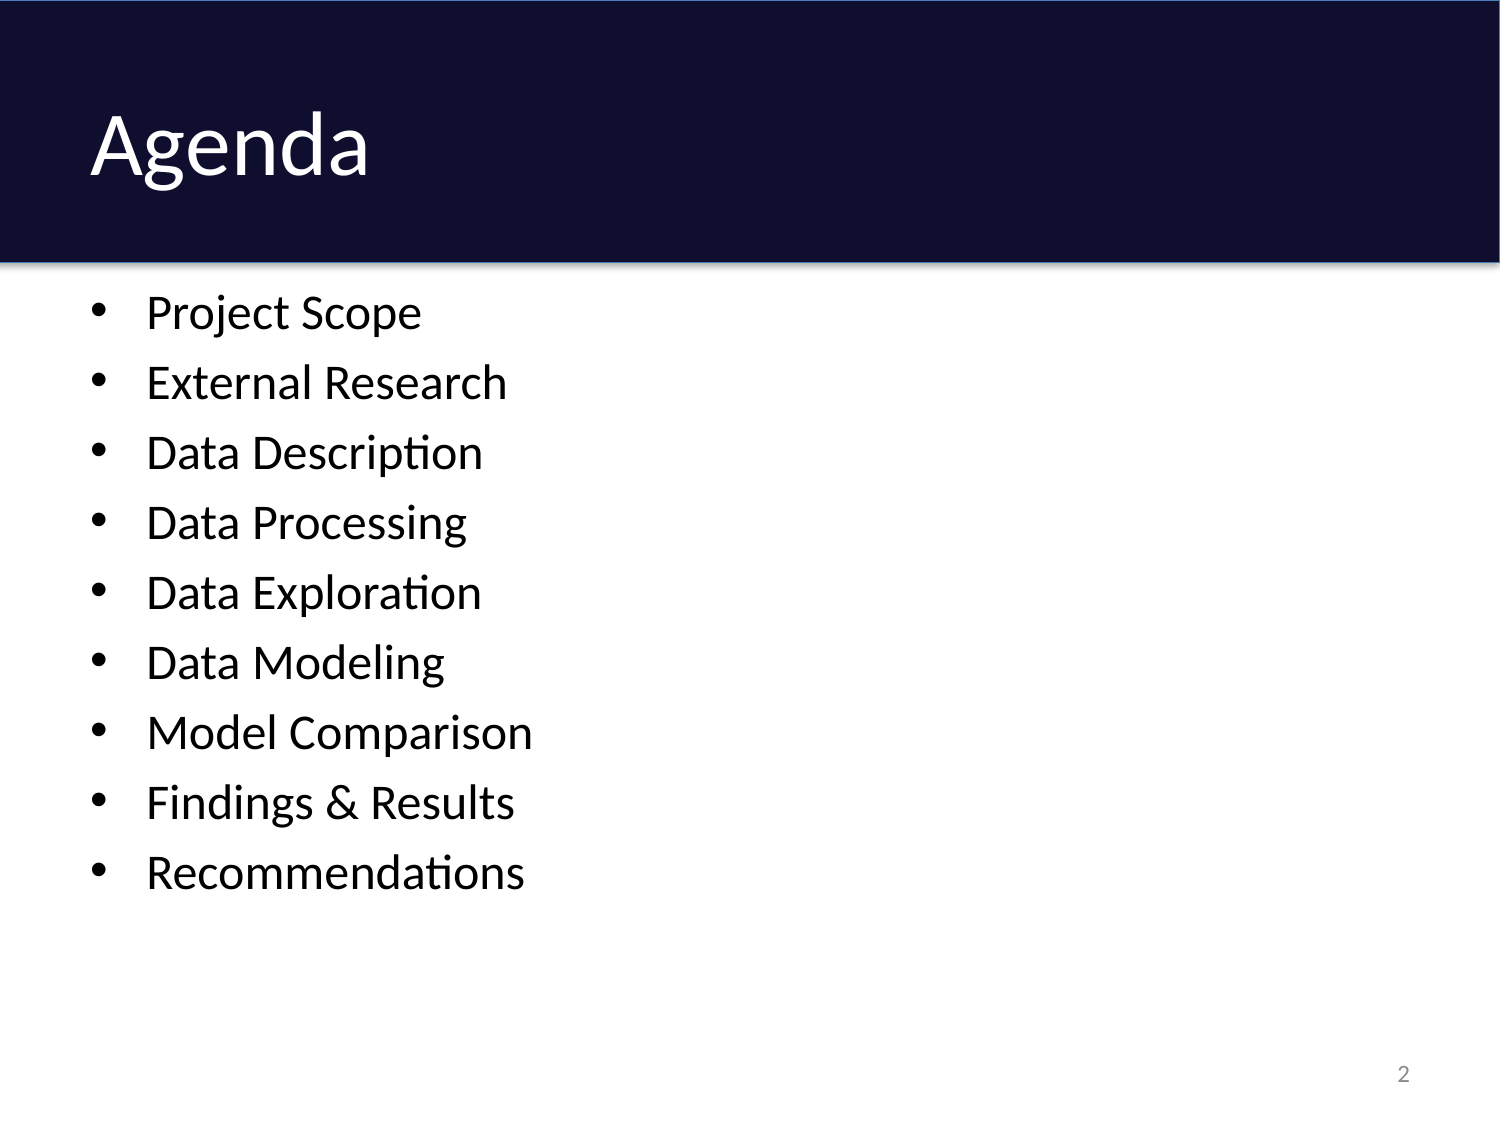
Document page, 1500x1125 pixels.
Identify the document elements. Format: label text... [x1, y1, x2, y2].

slide_number 2 [1074, 1042, 1425, 1103]
title Agenda [75, 45, 1425, 233]
list Project Scope External Research Data Description Data Processing Data Exploration Data Modeling Model Comparison Findings & Results Recommendations [75, 272, 1425, 1015]
